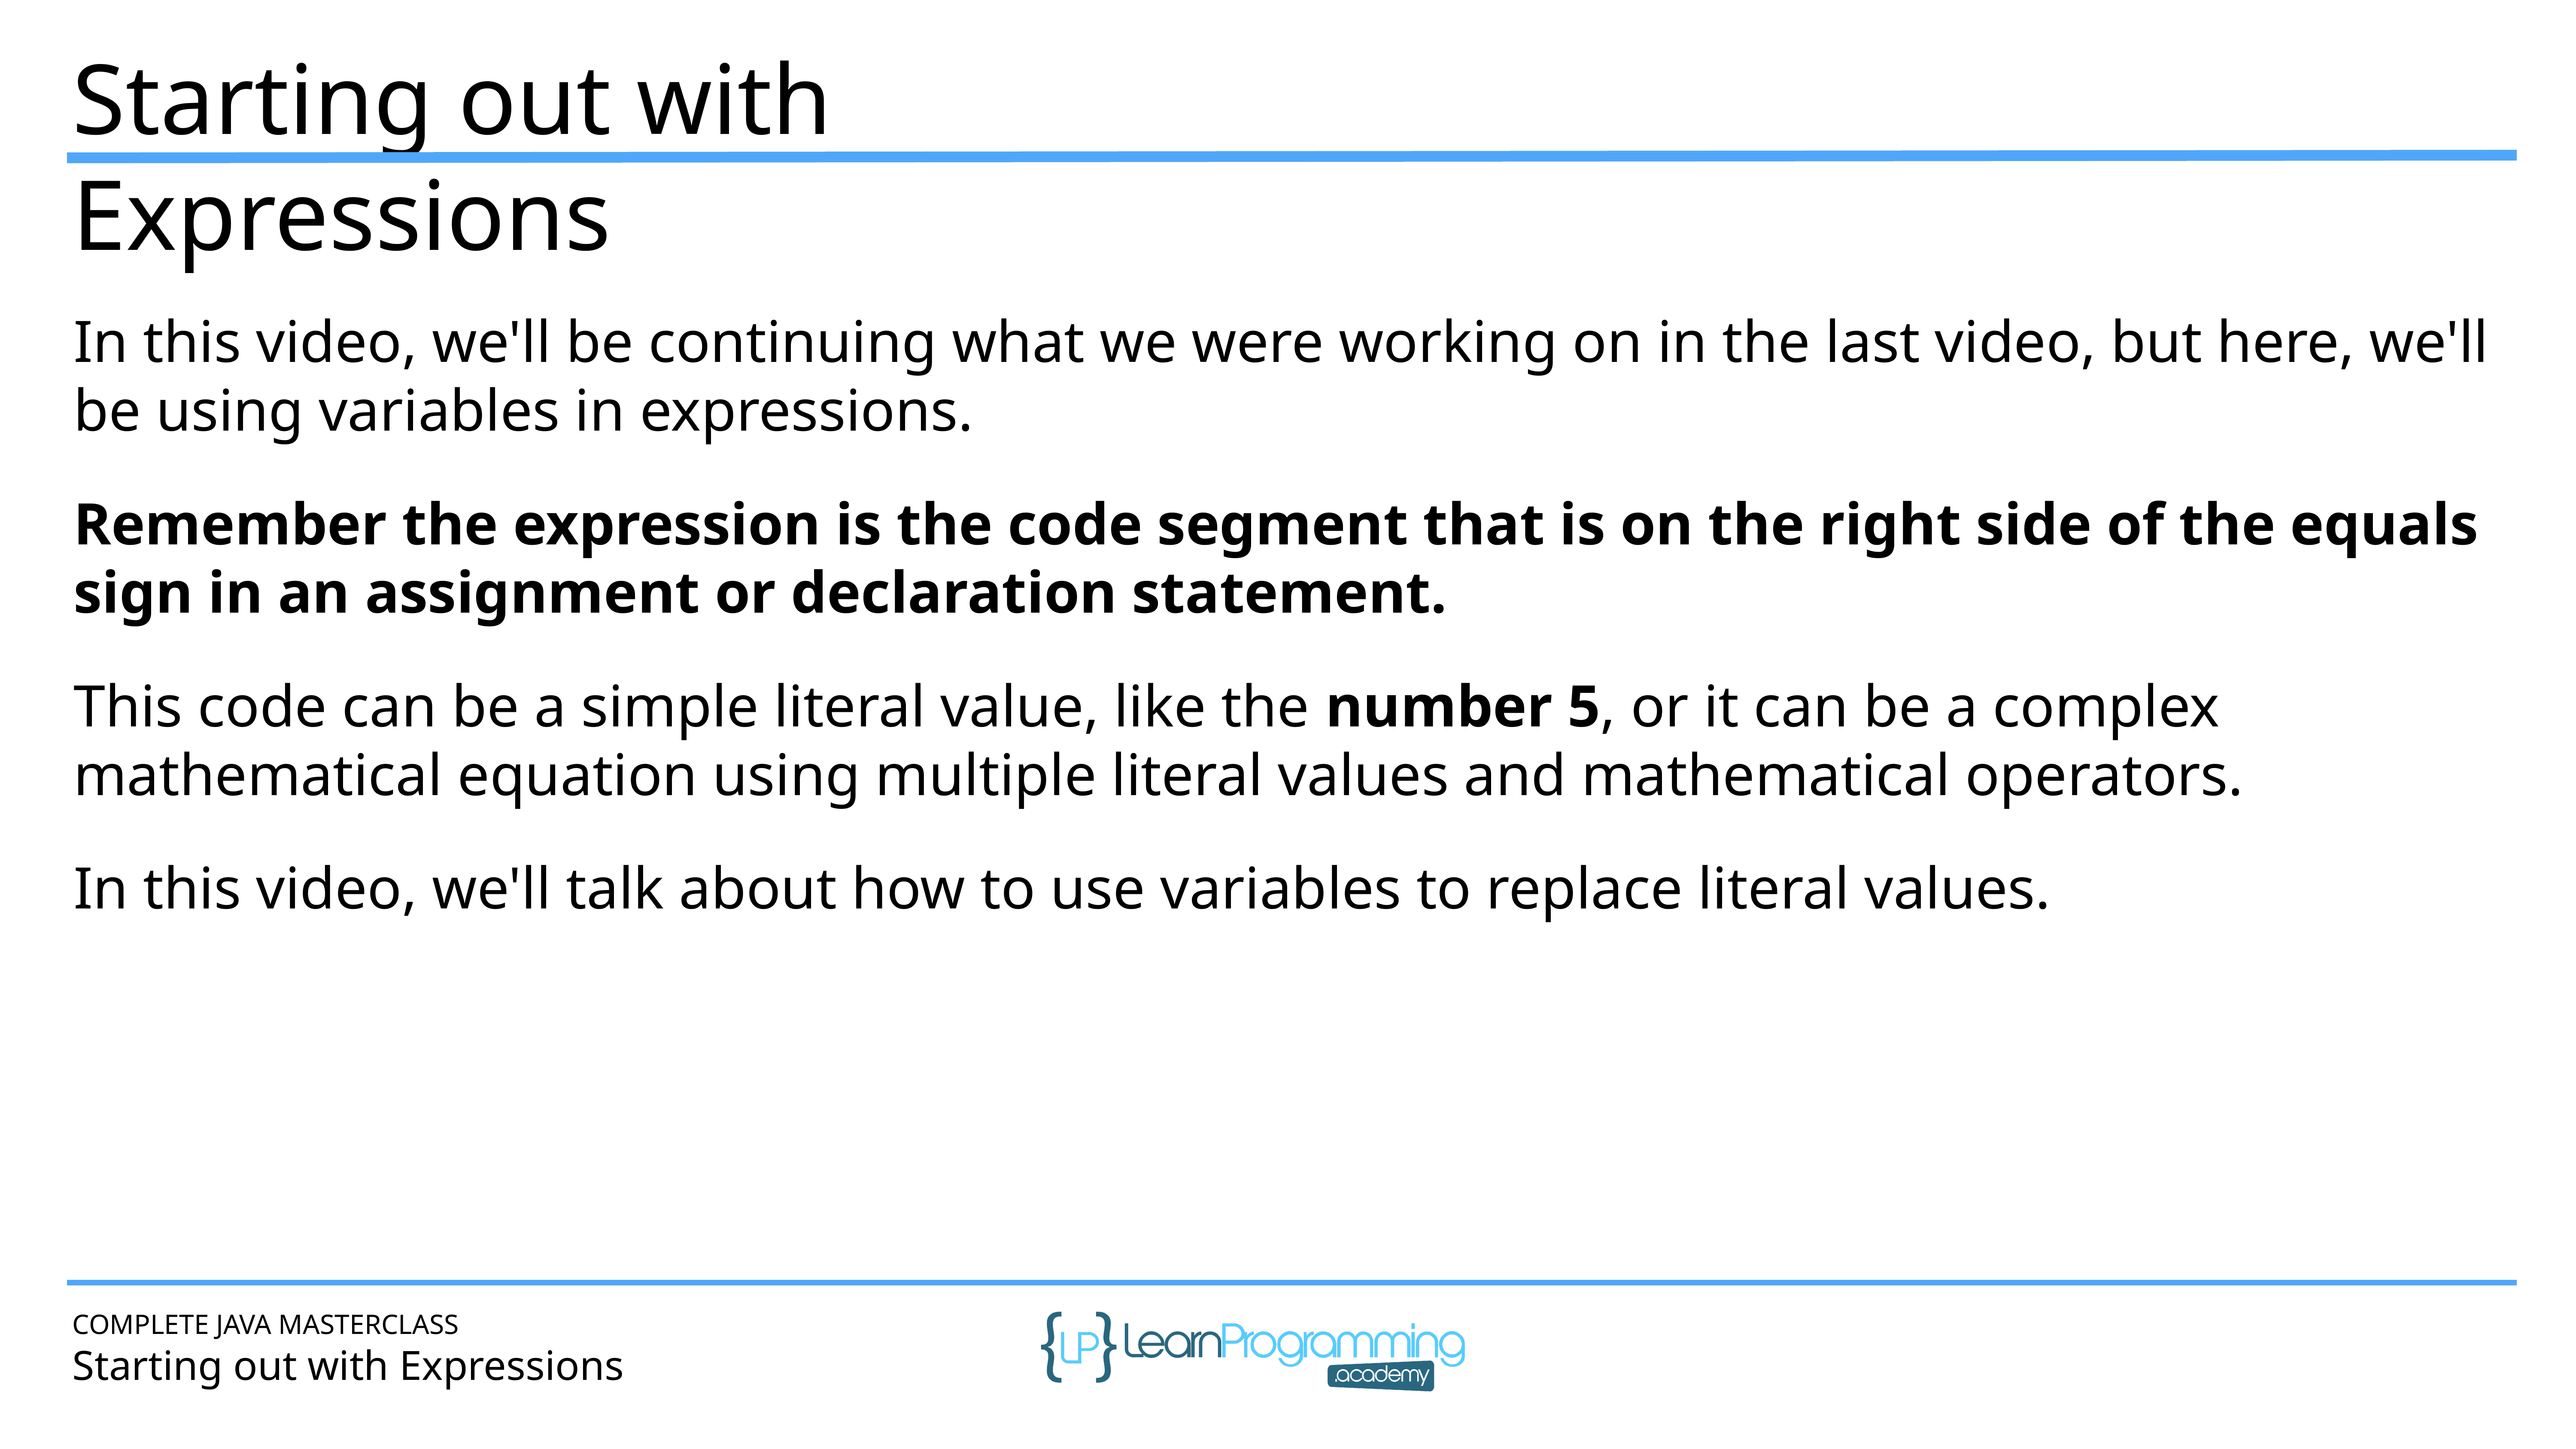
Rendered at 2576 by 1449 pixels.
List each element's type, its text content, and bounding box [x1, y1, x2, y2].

text_box Starting out with Expressions [67, 32, 1399, 152]
picture [1032, 1302, 1477, 1400]
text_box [67, 155, 2517, 158]
text_box Starting out with Expressions [67, 163, 1399, 275]
text_box COMPLETE JAVA MASTERCLASS Starting out with Expressions [67, 1302, 1030, 1394]
text_box In this video, we'll be continuing what we were working on in the last video, but here, we'll be using variables in expressions. Remember the expression is the code segment that is on the right side of the equals sign in an assignment or declaration statement. This code can be a simple literal value, like the number 5, or it can be a complex mathematical equation using multiple literal values and mathematical operators. In this video, we'll talk about how to use variables to replace literal values. [67, 301, 2517, 1139]
